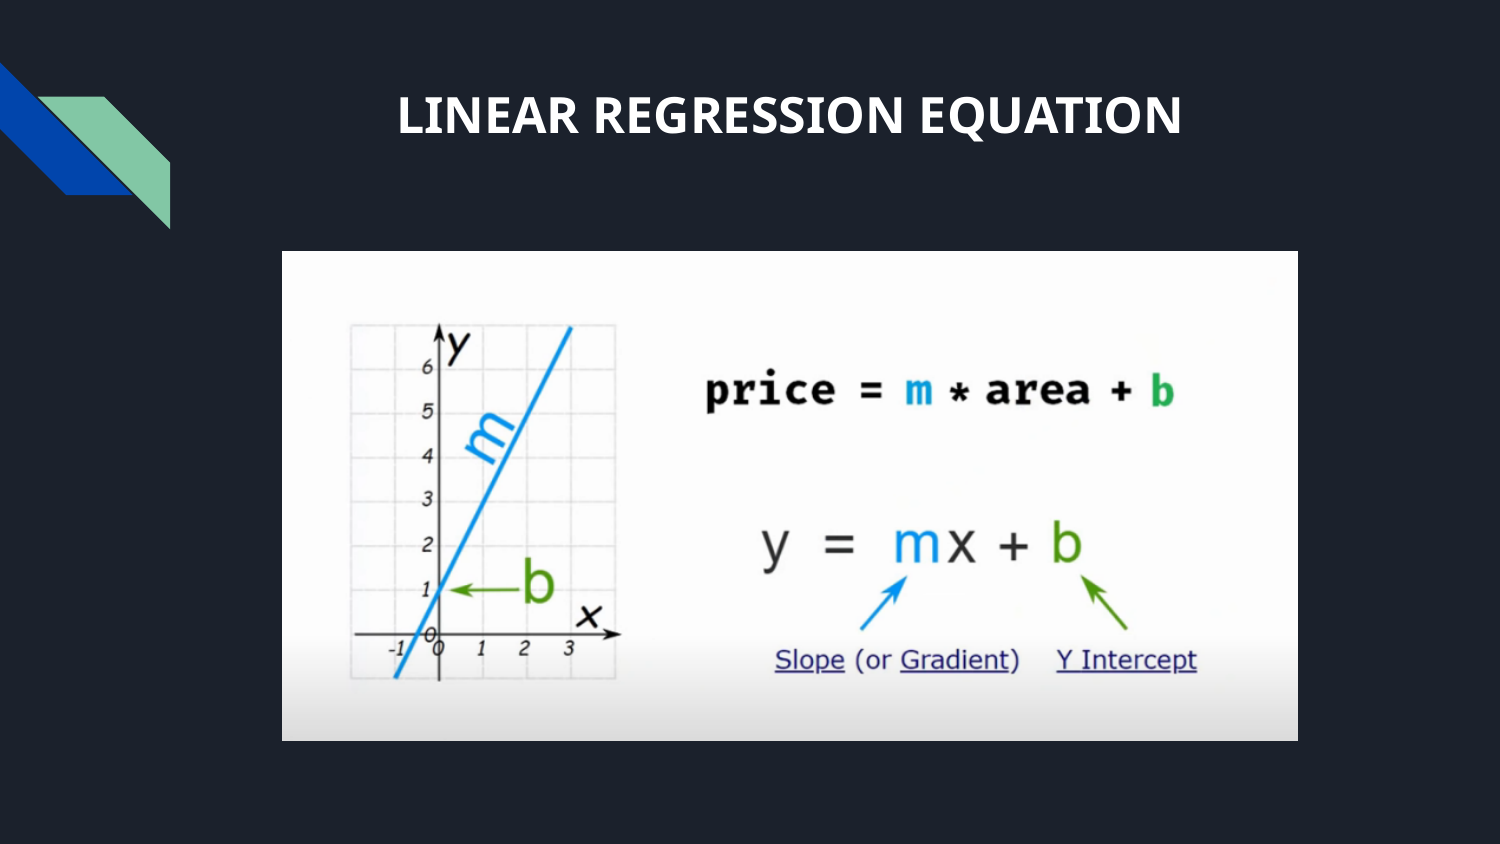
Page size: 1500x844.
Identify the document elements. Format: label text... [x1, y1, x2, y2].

title LINEAR REGRESSION EQUATION [212, 64, 1368, 215]
picture [282, 251, 1298, 741]
